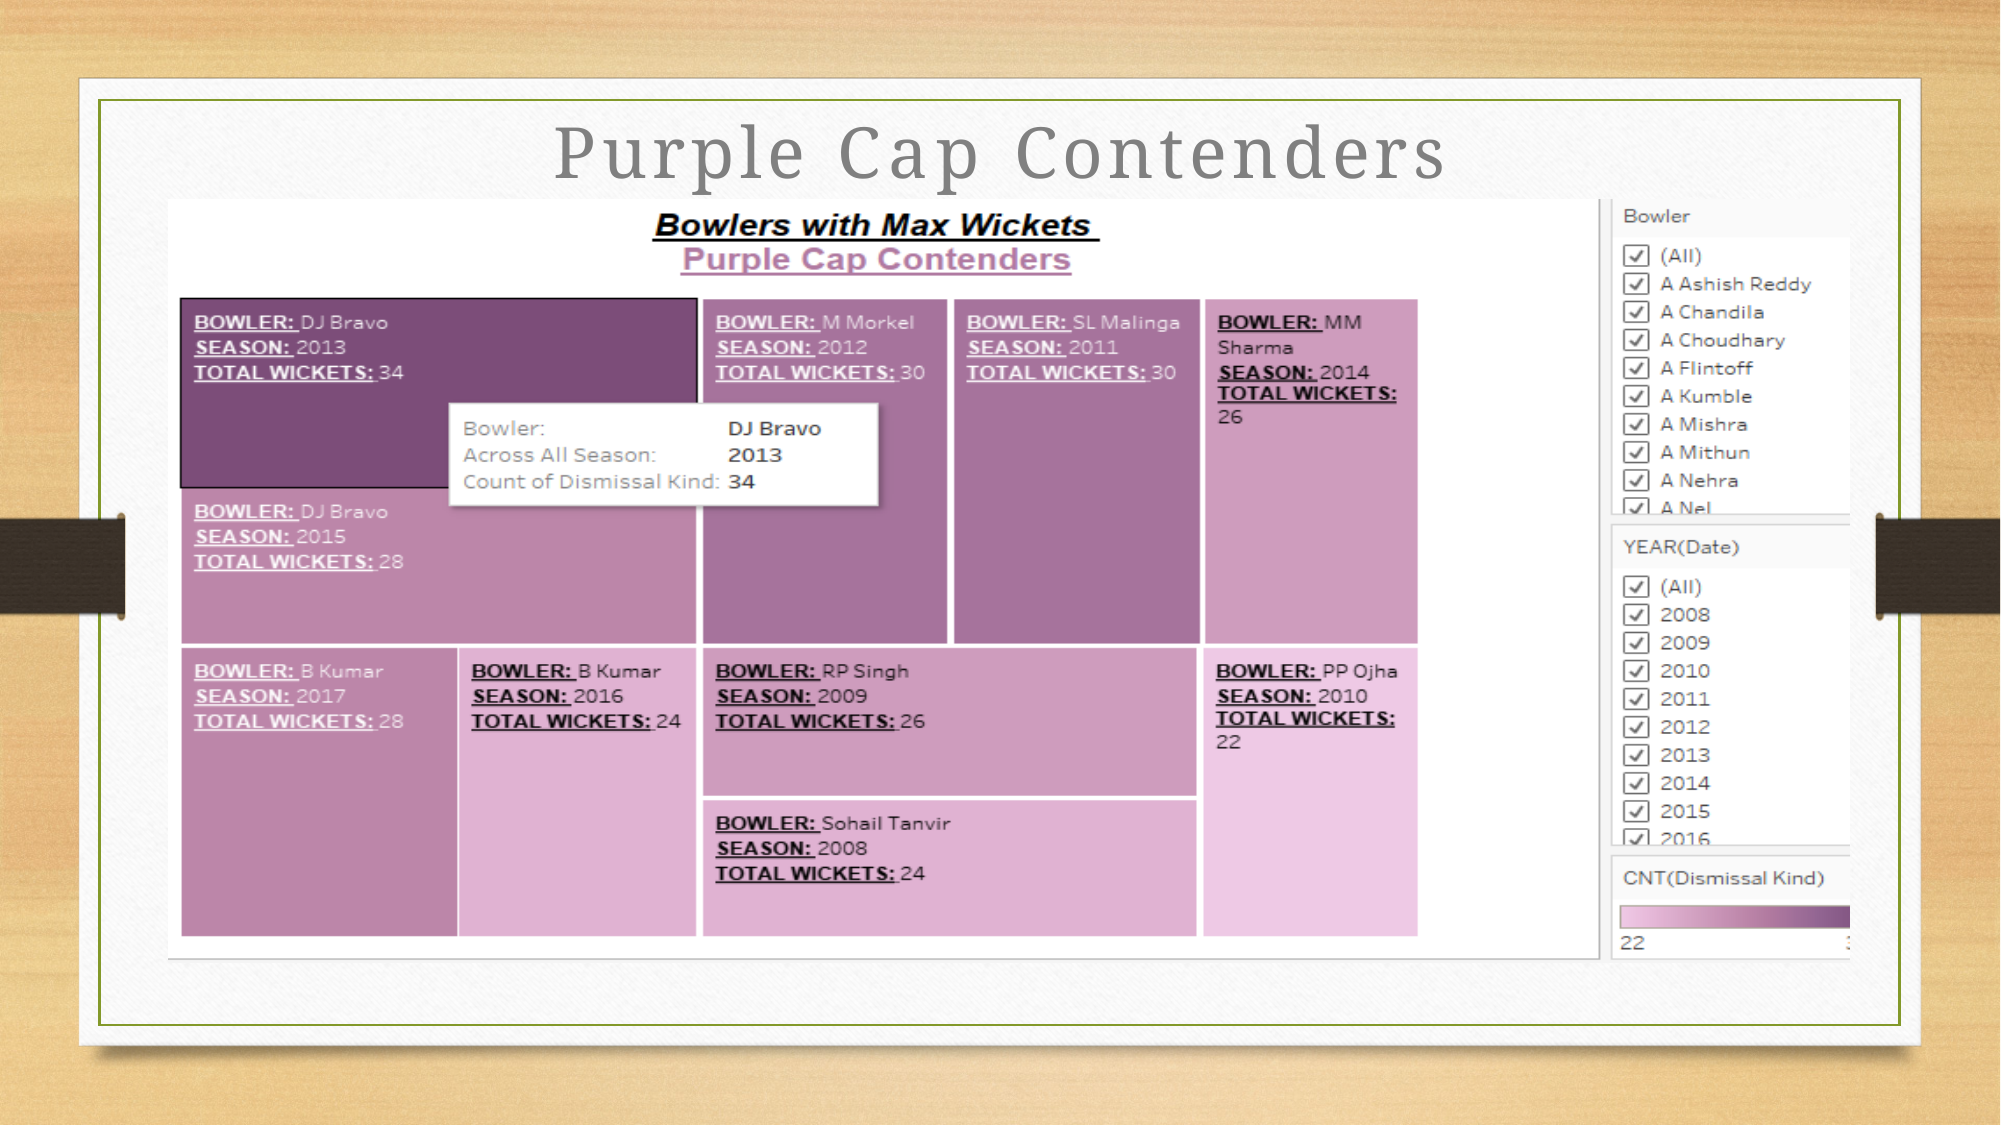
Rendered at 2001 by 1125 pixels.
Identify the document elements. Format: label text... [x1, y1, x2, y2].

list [168, 199, 1851, 963]
title Purple Cap Contenders [212, 99, 1788, 199]
picture [0, 0, 2001, 1125]
